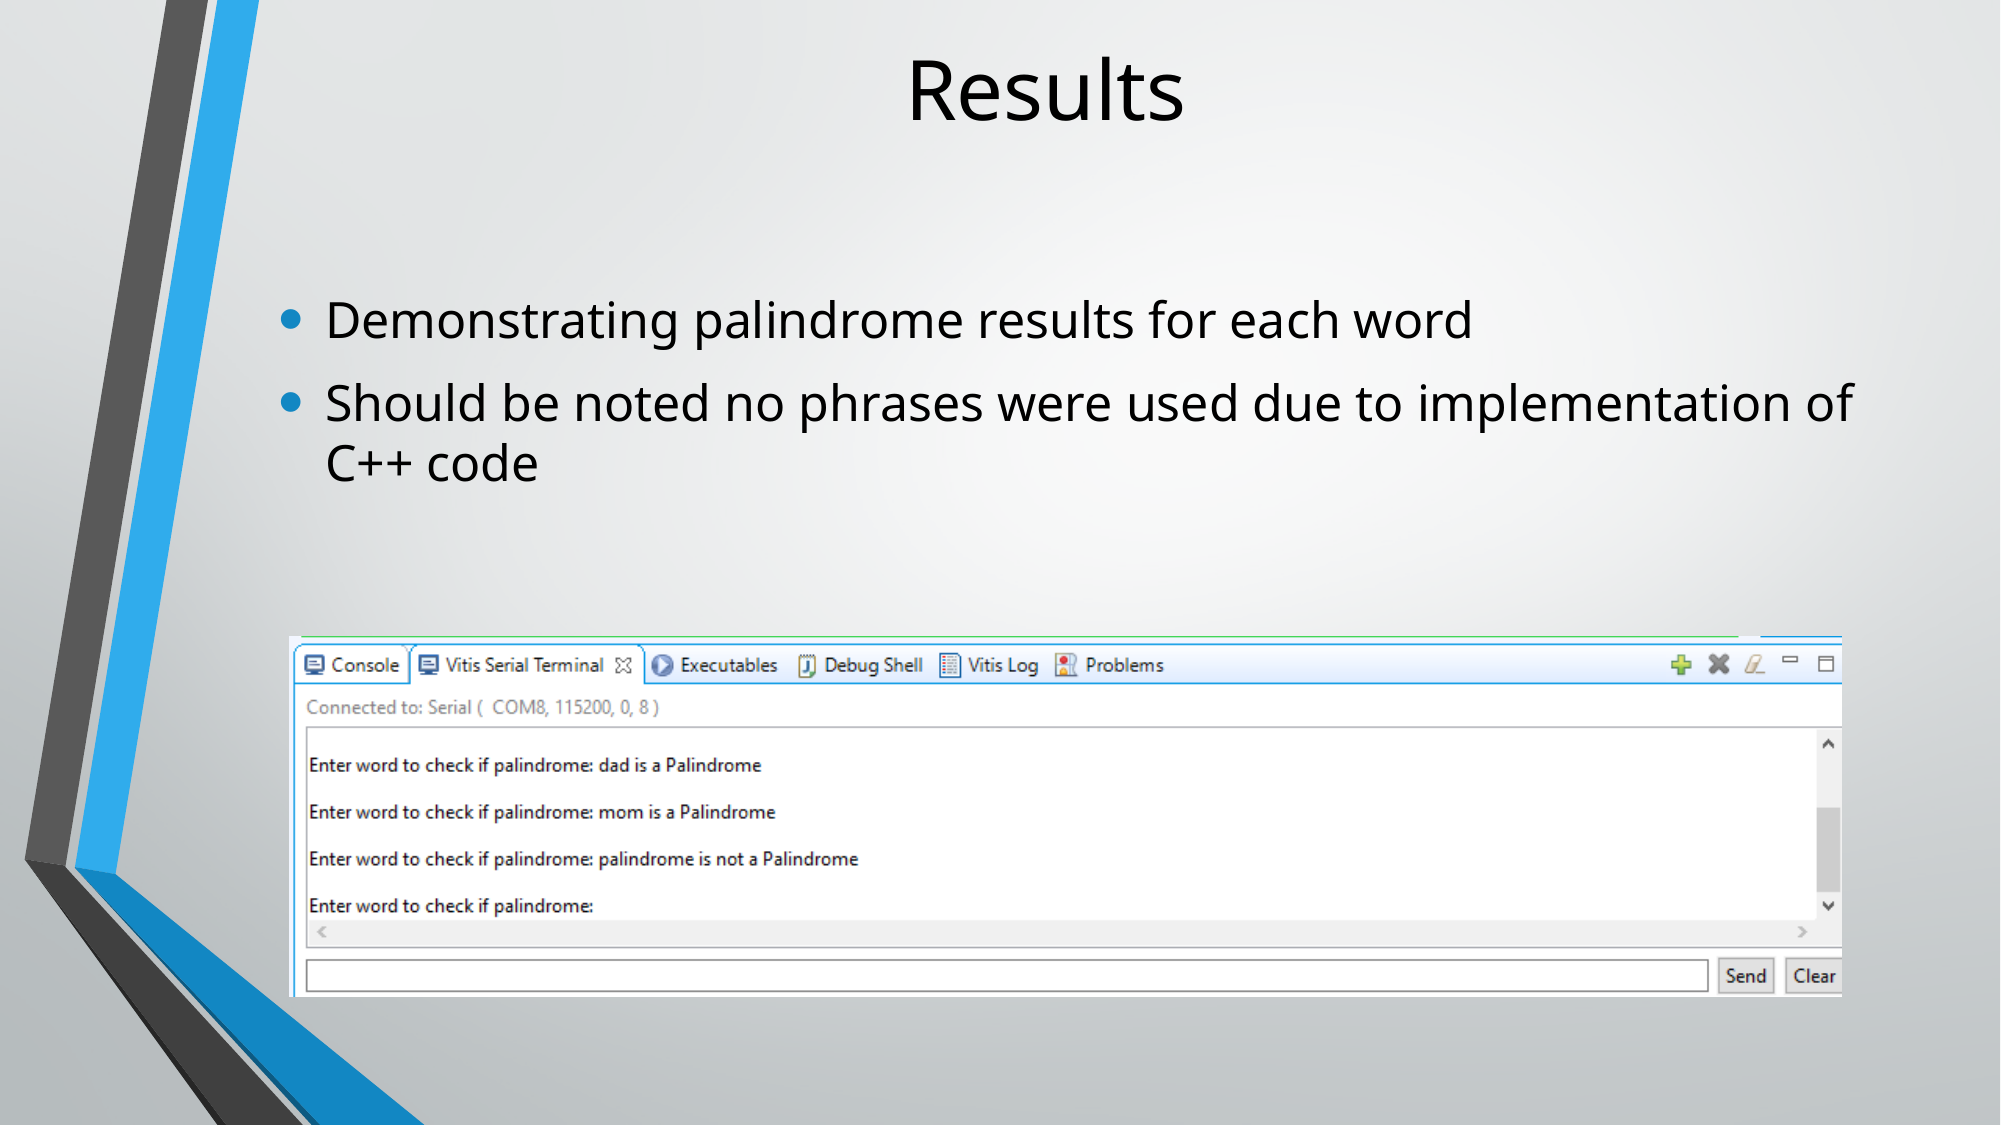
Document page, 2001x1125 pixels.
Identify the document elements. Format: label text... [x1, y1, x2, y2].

title Results [224, 0, 1868, 175]
list Demonstrating palindrome results for each word Should be noted no phrases were used due to implementation of C++ code [263, 174, 1907, 688]
picture [289, 635, 1842, 998]
